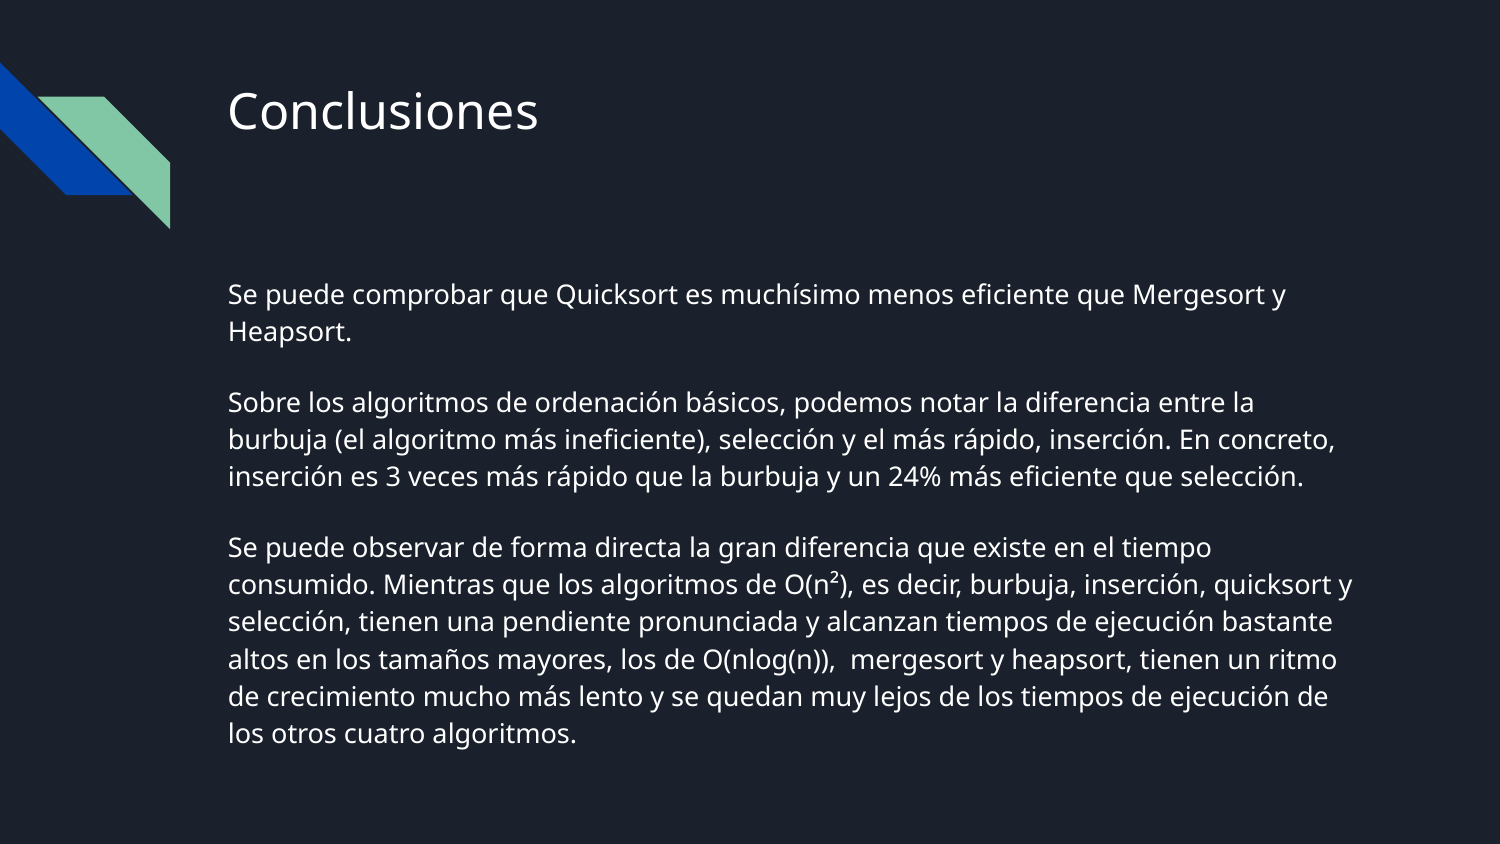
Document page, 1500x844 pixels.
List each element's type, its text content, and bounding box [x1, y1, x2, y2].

list Se puede comprobar que Quicksort es muchísimo menos eficiente que Mergesort y Heapsort. Sobre los algoritmos de ordenación básicos, podemos notar la diferencia entre la burbuja (el algoritmo más ineficiente), selección y el más rápido, inserción. En concreto, inserción es 3 veces más rápido que la burbuja y un 24% más eficiente que selección. Se puede observar de forma directa la gran diferencia que existe en el tiempo consumido. Mientras que los algoritmos de O(n²), es decir, burbuja, inserción, quicksort y selección, tienen una pendiente pronunciada y alcanzan tiempos de ejecución bastante altos en los tamaños mayores, los de O(nlog(n)), mergesort y heapsort, tienen un ritmo de crecimiento mucho más lento y se quedan muy lejos de los tiempos de ejecución de los otros cuatro algoritmos. [212, 257, 1368, 735]
title Conclusiones [212, 64, 1368, 215]
